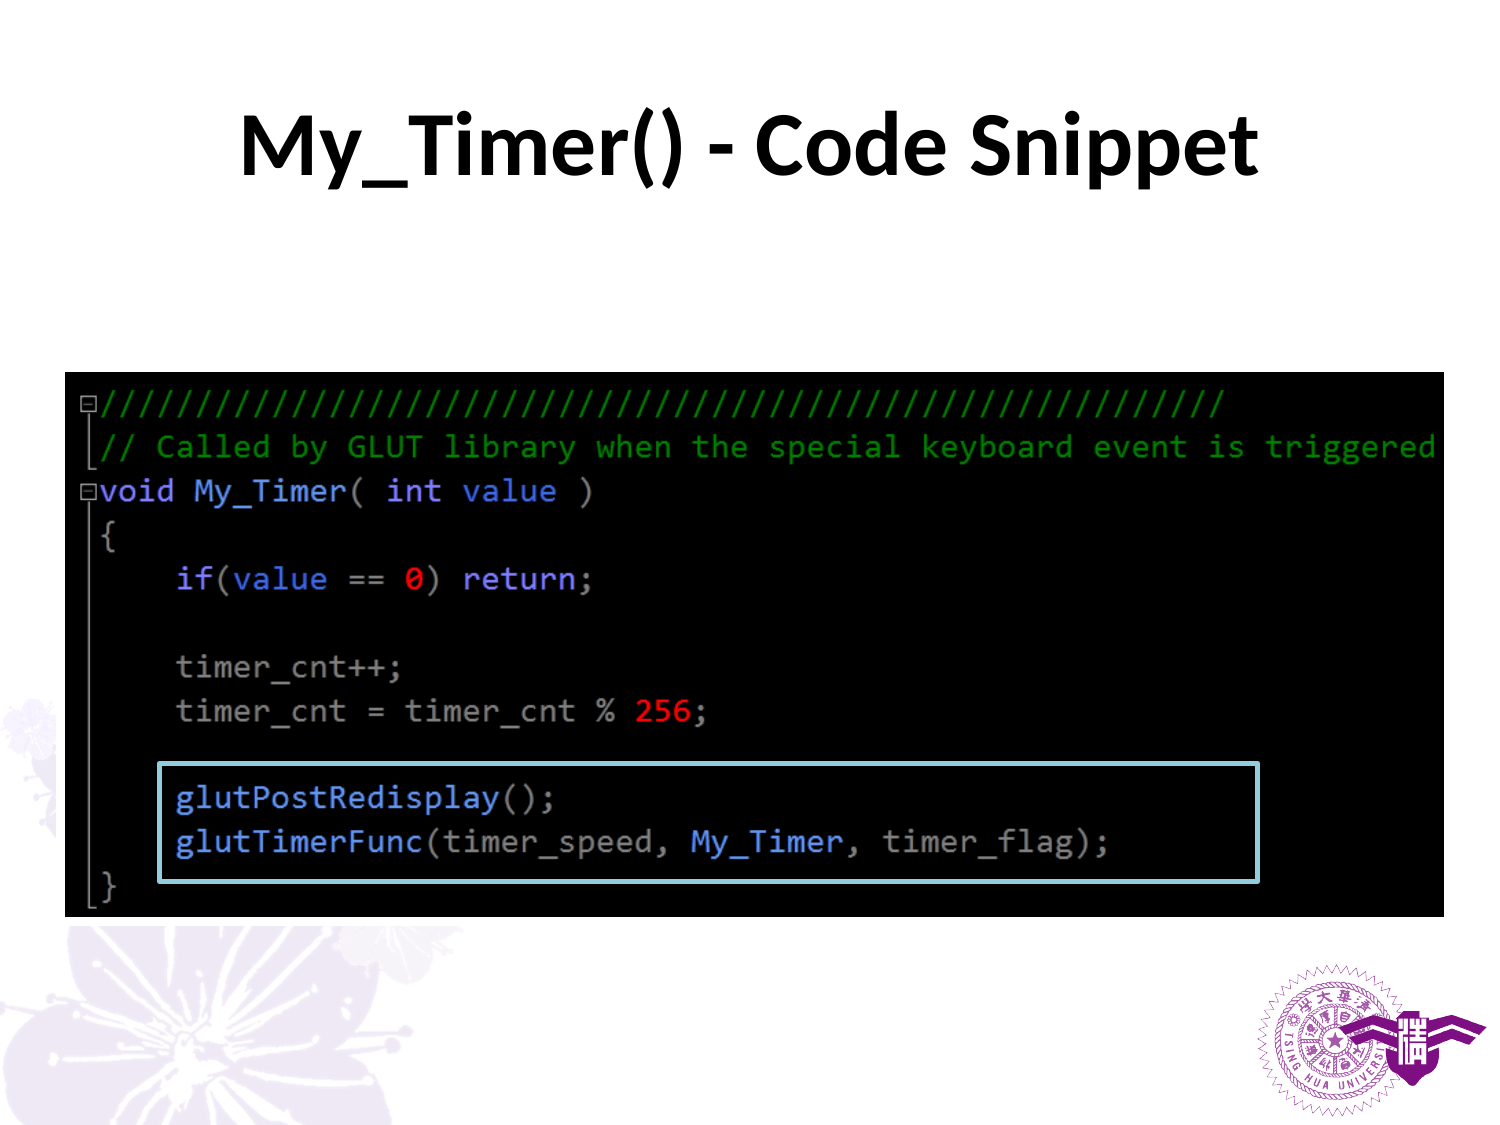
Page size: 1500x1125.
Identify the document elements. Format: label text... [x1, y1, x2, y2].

picture [0, 0, 1500, 1125]
title My_Timer() - Code Snippet [75, 45, 1425, 233]
